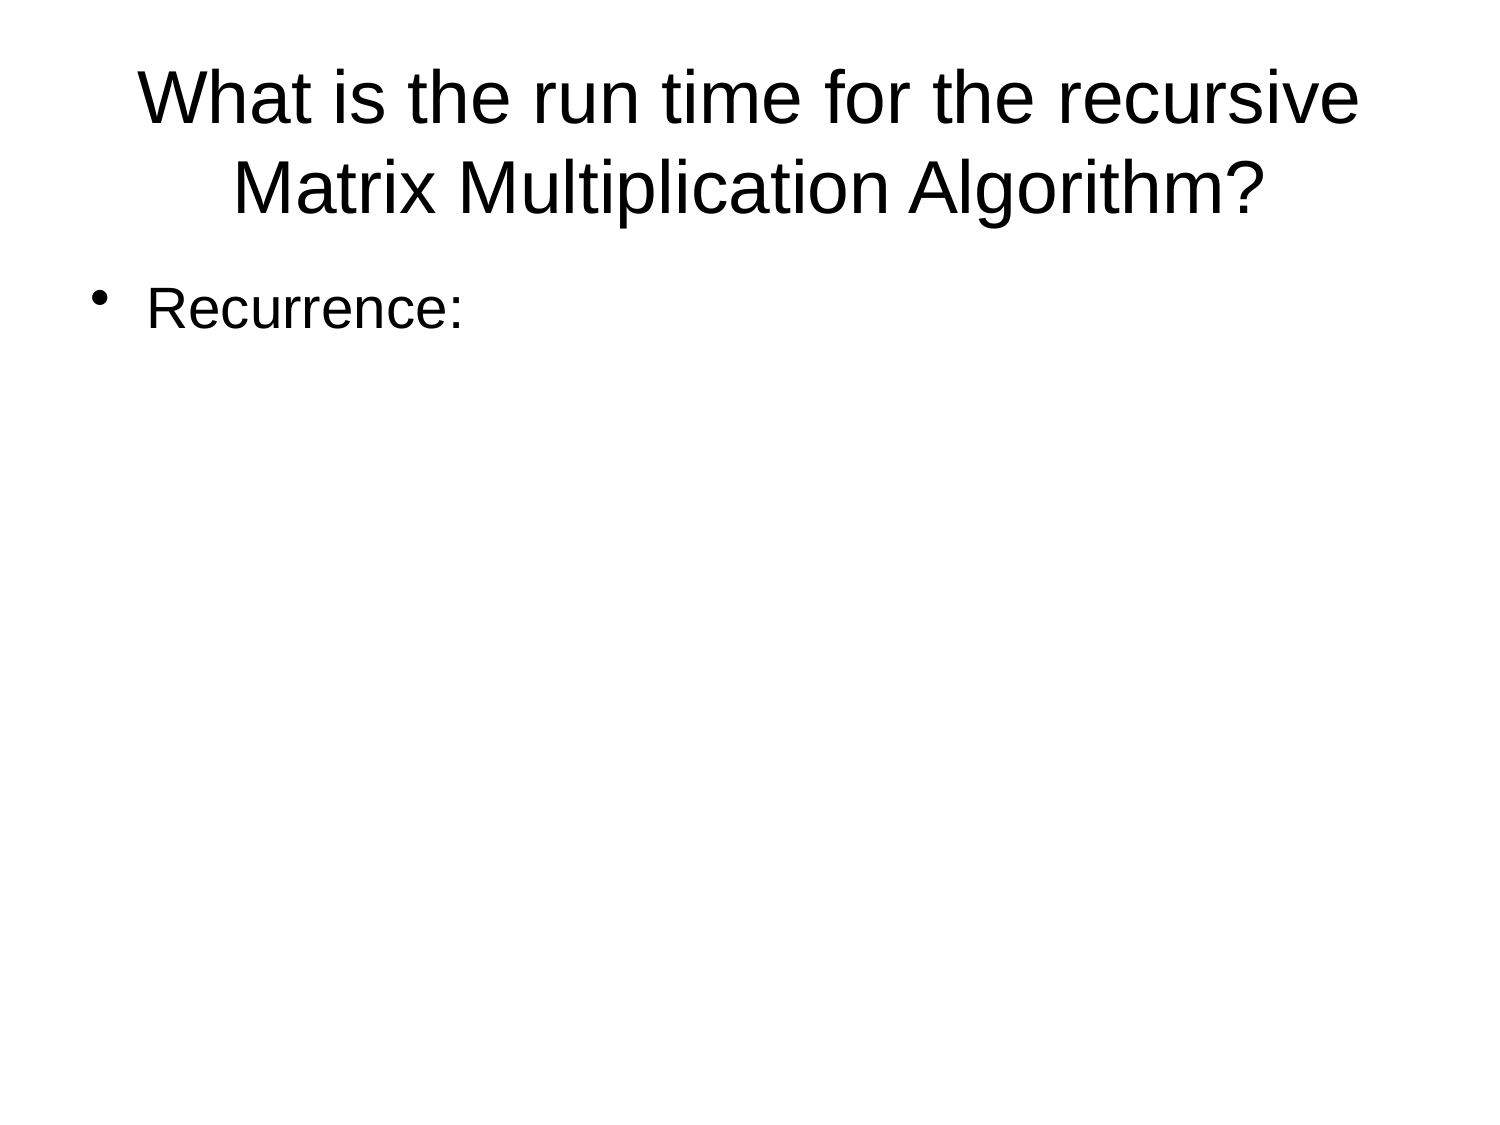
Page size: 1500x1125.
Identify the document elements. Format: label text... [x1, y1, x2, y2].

list Recurrence: [75, 262, 738, 1005]
title What is the run time for the recursive Matrix Multiplication Algorithm? [75, 45, 1425, 233]
